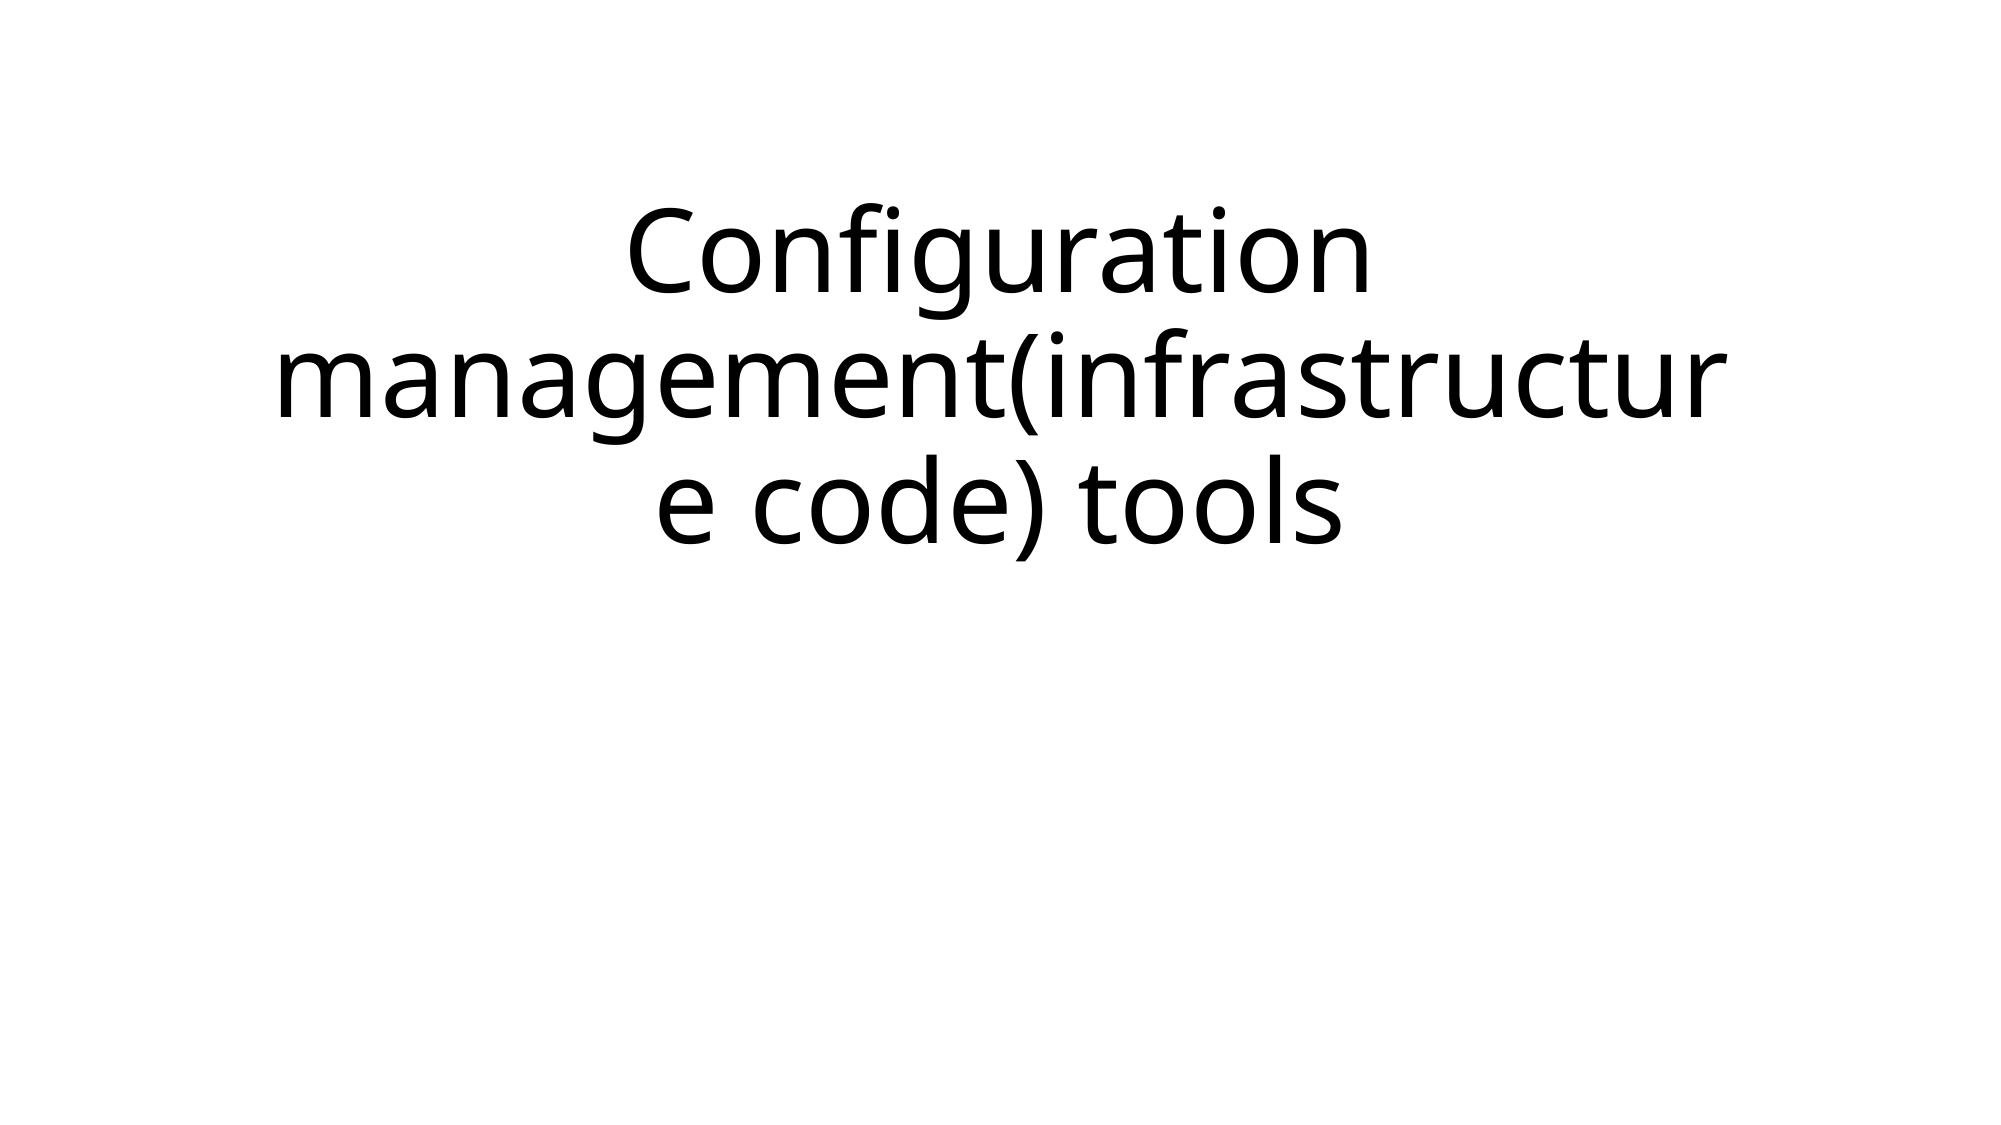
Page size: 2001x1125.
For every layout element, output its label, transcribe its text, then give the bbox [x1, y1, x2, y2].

title Configuration management(infrastructure code) tools [249, 184, 1750, 576]
